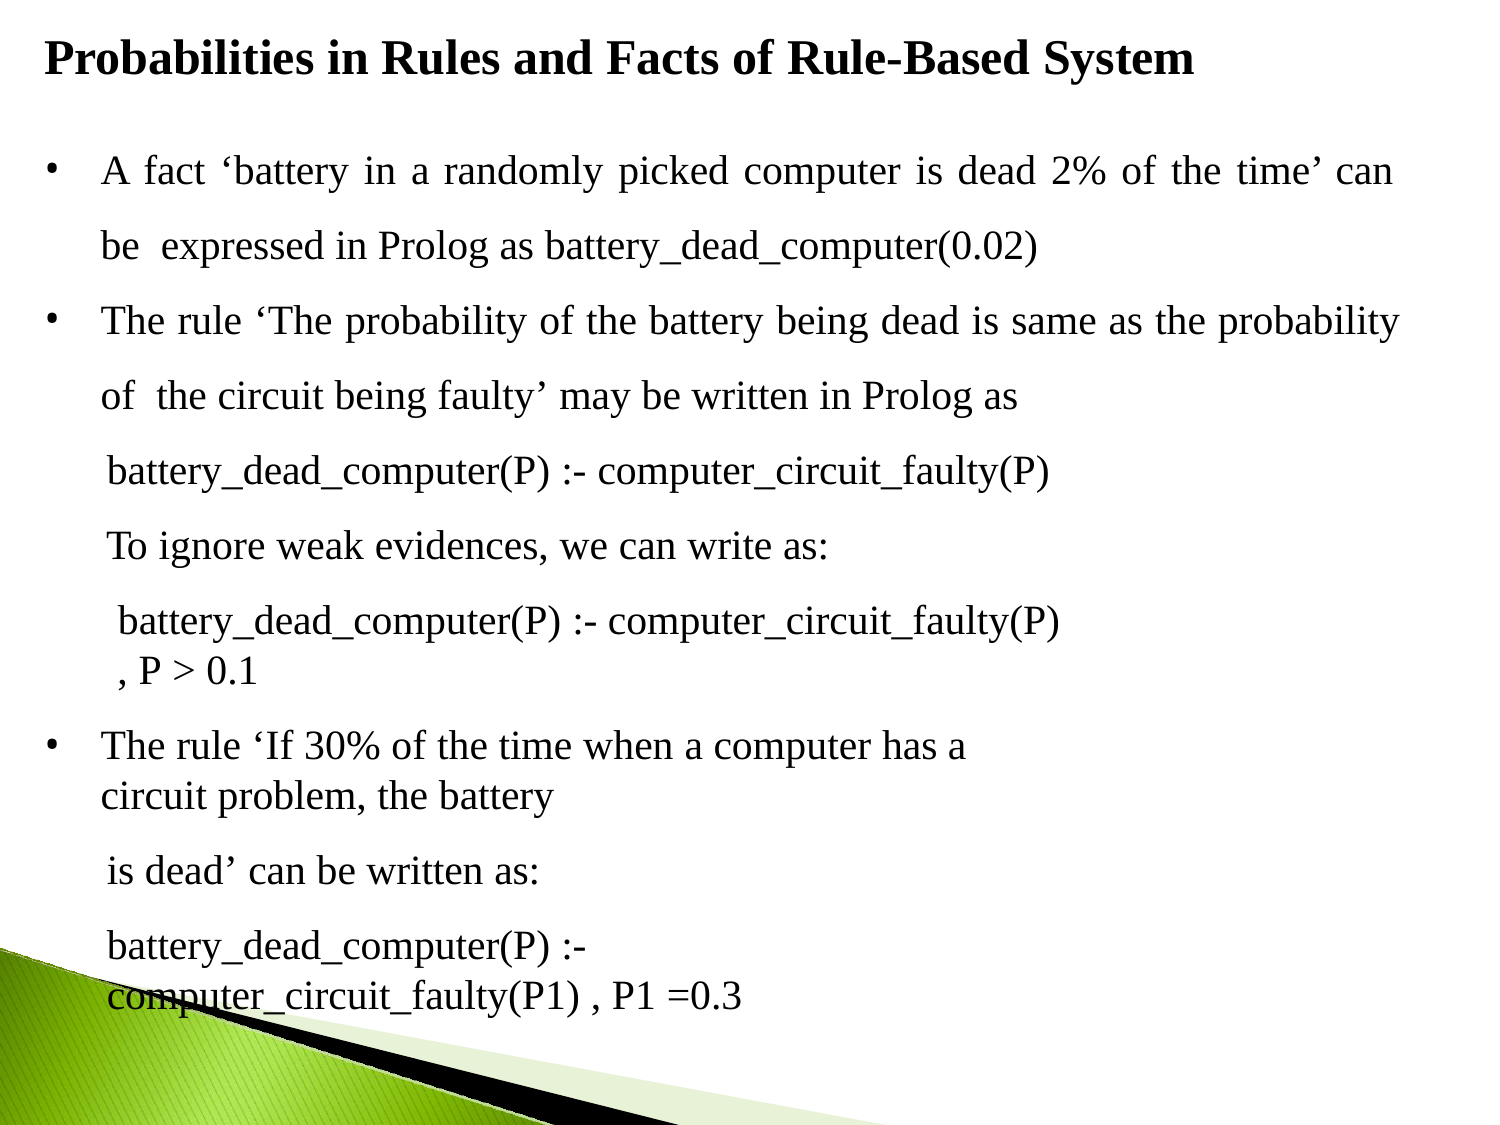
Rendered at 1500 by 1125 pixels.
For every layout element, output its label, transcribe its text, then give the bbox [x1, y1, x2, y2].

title Probabilities in Rules and Facts of Rule-Based System [42, 22, 1200, 115]
picture [0, 948, 558, 1125]
text_box A fact ‘battery in a randomly picked computer is dead 2% of the time’ can be expressed in Prolog as battery_dead_computer(0.02) The rule ‘The probability of the battery being dead is same as the probability of the circuit being faulty’ may be written in Prolog as battery_dead_computer(P) :- computer_circuit_faulty(P) To ignore weak evidences, we can write as: battery_dead_computer(P) :- computer_circuit_faulty(P) , P > 0.1 The rule ‘If 30% of the time when a computer has a circuit problem, the battery is dead’ can be written as: battery_dead_computer(P) :- computer_circuit_faulty(P1) , P1 =0.3 [42, 115, 1447, 1018]
